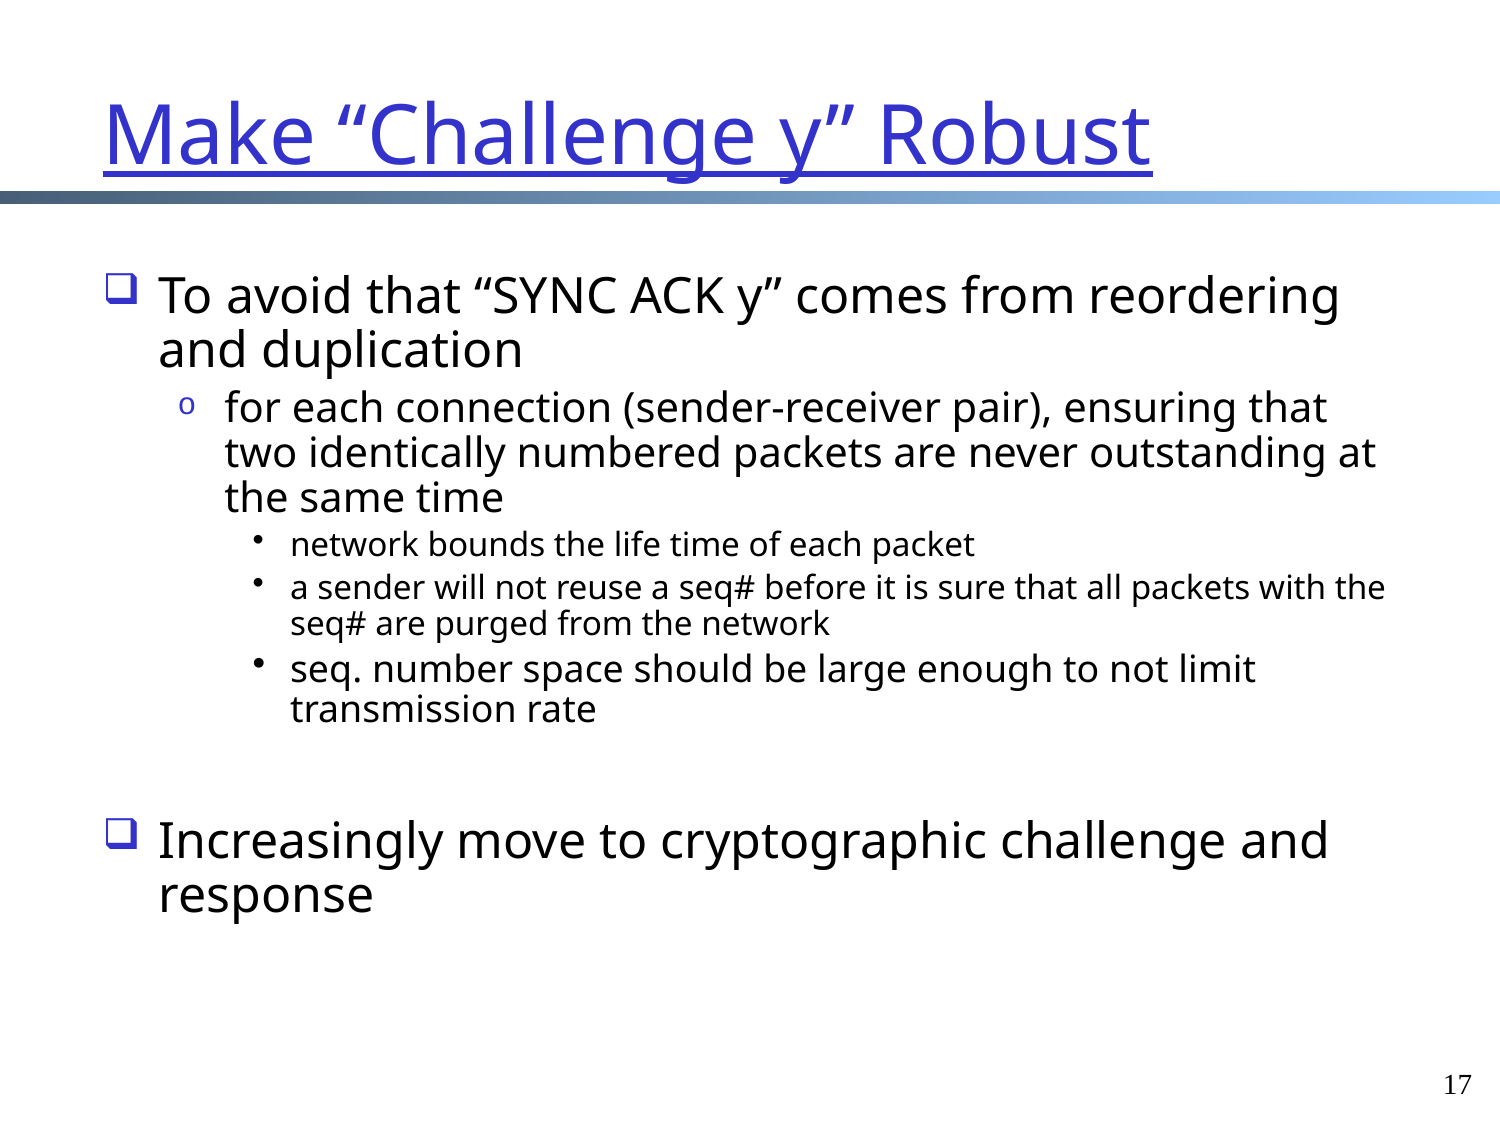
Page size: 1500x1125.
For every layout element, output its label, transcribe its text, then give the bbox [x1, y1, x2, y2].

title Make “Challenge y” Robust [87, 37, 1404, 225]
slide_number 17 [1418, 1057, 1488, 1115]
list To avoid that “SYNC ACK y” comes from reordering and duplication for each connection (sender-receiver pair), ensuring that two identically numbered packets are never outstanding at the same time network bounds the life time of each packet a sender will not reuse a seq# before it is sure that all packets with the seq# are purged from the network seq. number space should be large enough to not limit transmission rate Increasingly move to cryptographic challenge and response [87, 262, 1413, 1047]
text_box [1424, 191, 1428, 204]
